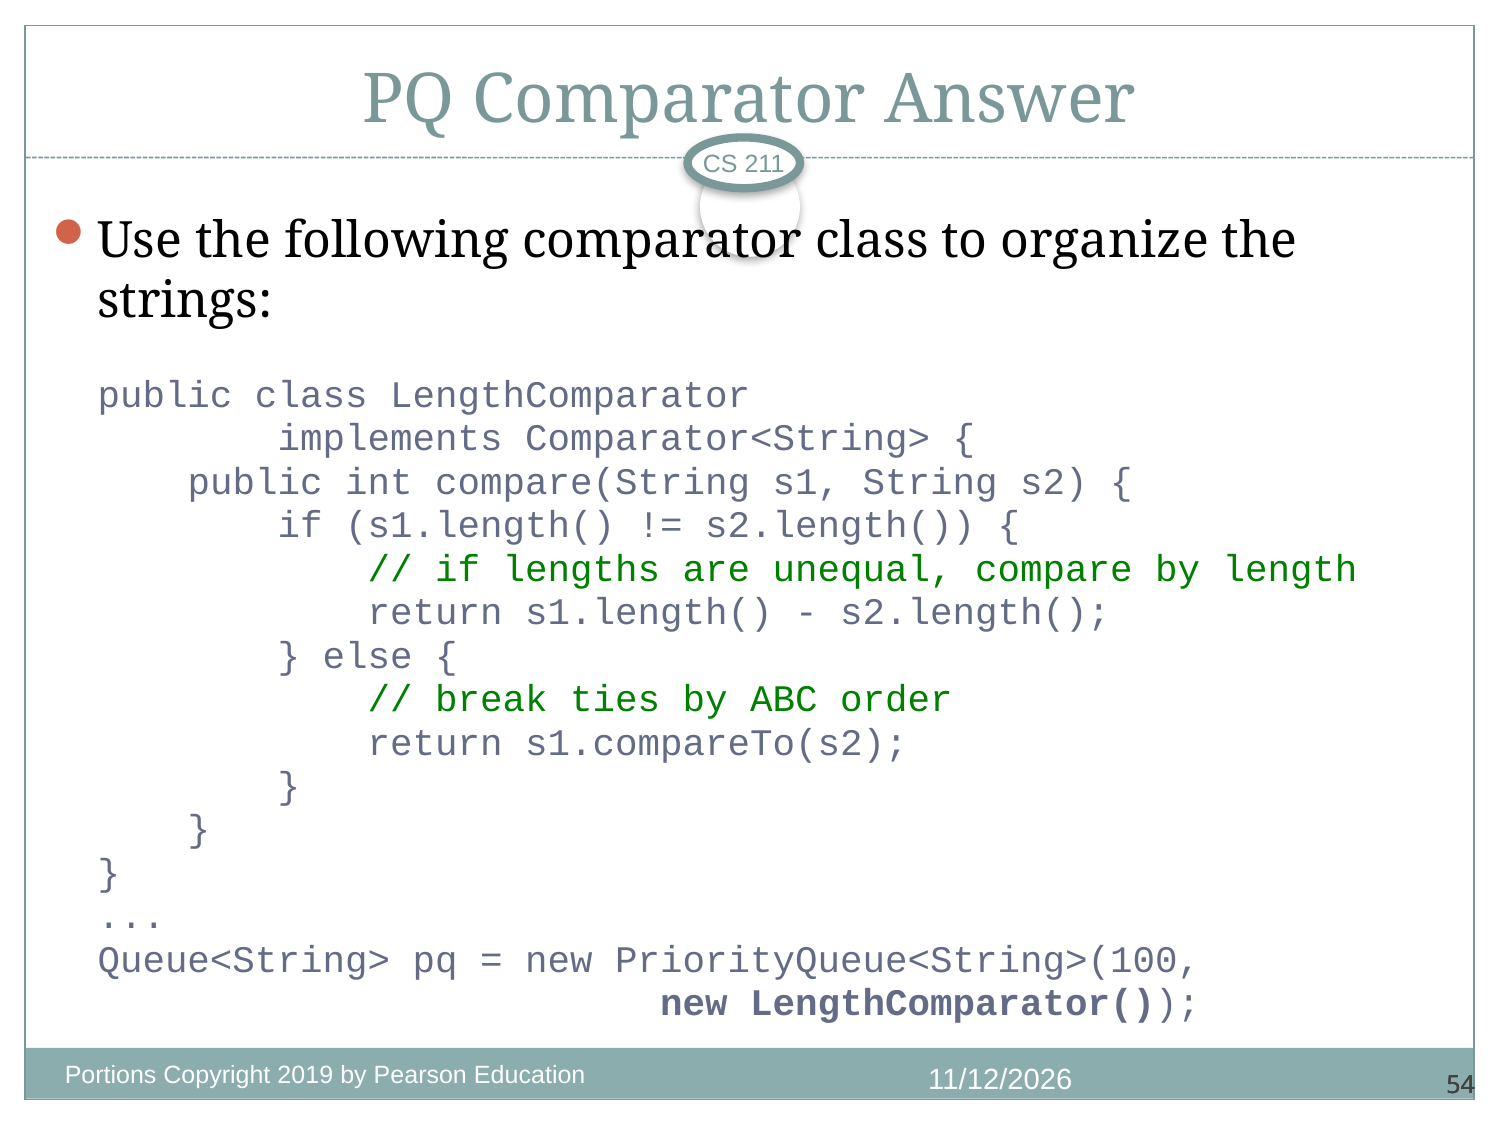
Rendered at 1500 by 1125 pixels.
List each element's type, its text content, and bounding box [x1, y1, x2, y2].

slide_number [837, 1052, 1088, 1113]
footer Portions Copyright 2019 by Pearson Education [50, 1051, 663, 1112]
slide_number CS 211 [675, 137, 813, 188]
title PQ Comparator Answer [49, 37, 1450, 144]
list Use the following comparator class to organize the strings: public class LengthComparator implements Comparator<String> { public int compare(String s1, String s2) { if (s1.length() != s2.length()) { // if lengths are unequal, compare by length return s1.length() - s2.length(); } else { // break ties by ABC order return s1.compareTo(s2); } } } ... Queue<String> pq = new PriorityQueue<String>(100, new LengthComparator()); [37, 200, 1463, 1038]
